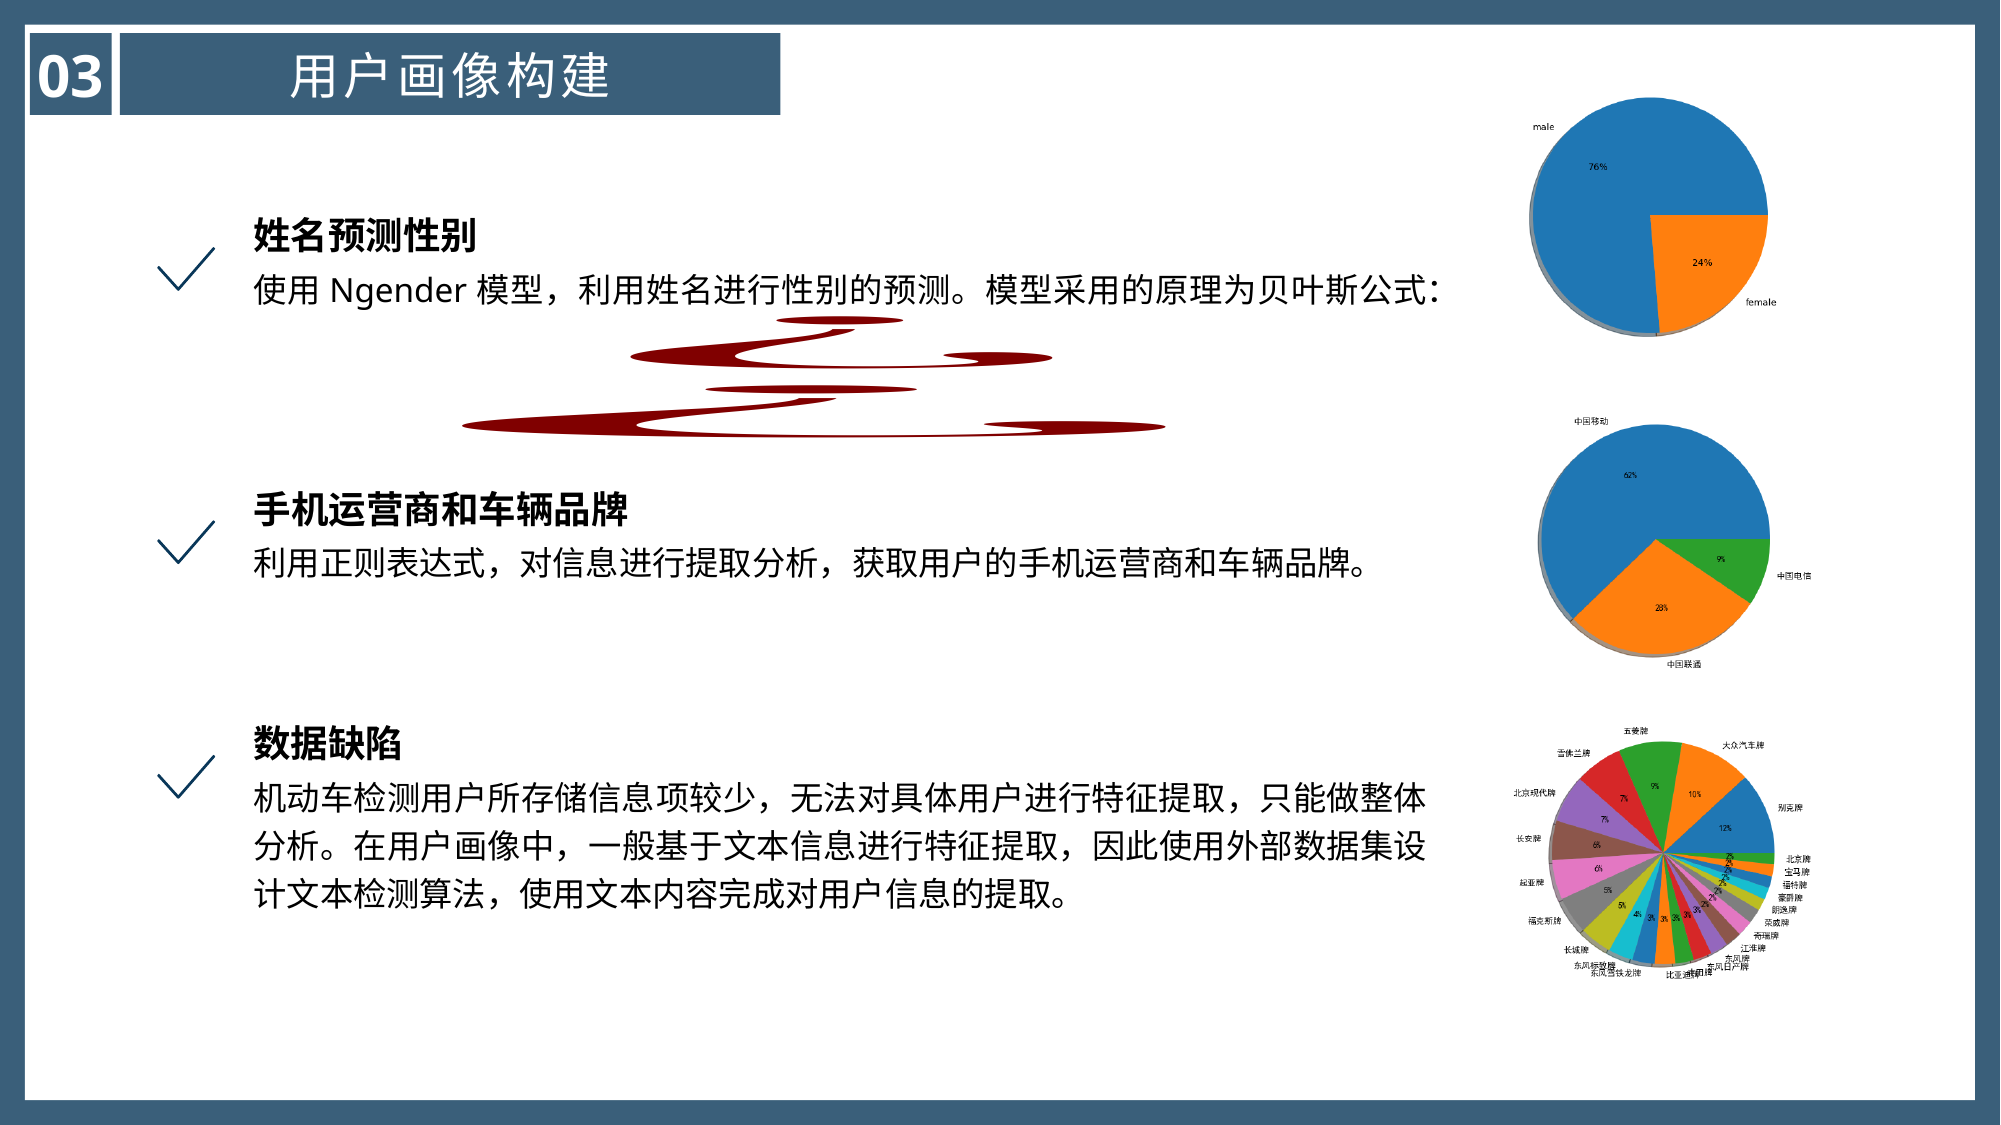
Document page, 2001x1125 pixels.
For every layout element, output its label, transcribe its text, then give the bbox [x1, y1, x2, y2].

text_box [157, 704, 1442, 923]
picture [1452, 386, 1859, 692]
text_box 用户画像构建 [119, 32, 781, 116]
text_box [157, 469, 1442, 585]
picture [1465, 704, 1861, 1001]
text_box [157, 196, 1441, 351]
picture [1441, 58, 1859, 372]
text_box 03 [29, 32, 113, 116]
